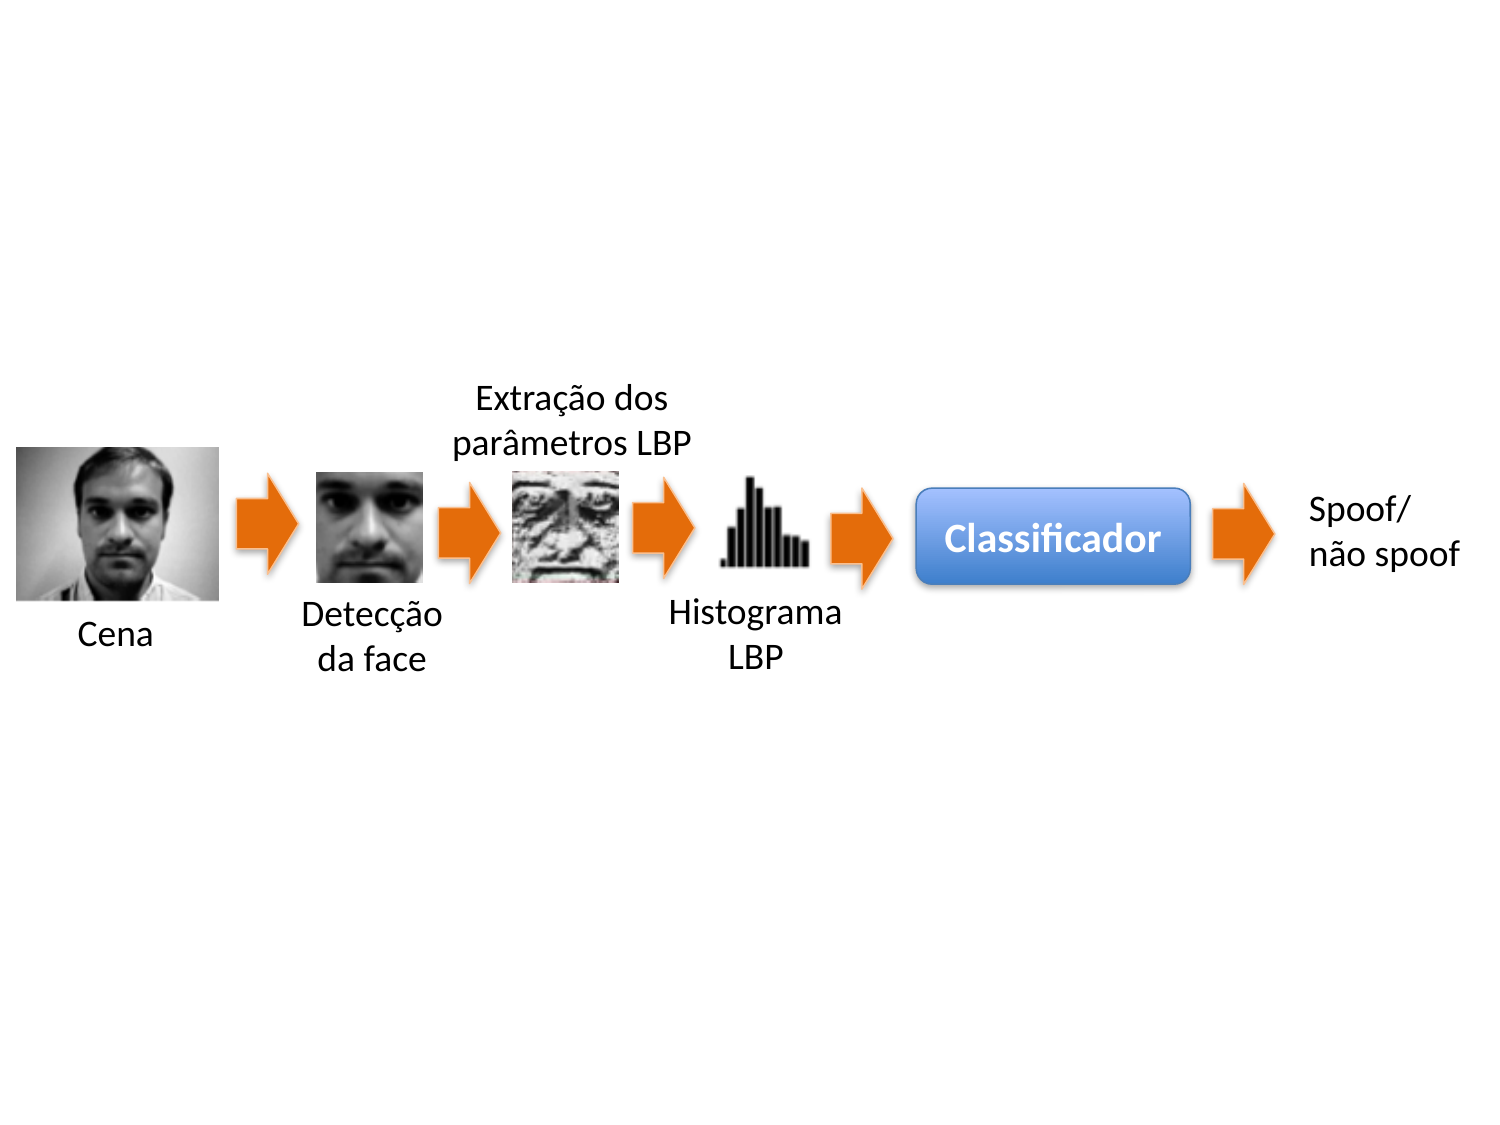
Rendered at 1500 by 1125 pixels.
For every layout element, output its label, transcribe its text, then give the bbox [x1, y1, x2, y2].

picture [711, 474, 819, 582]
picture [512, 471, 619, 583]
text_box Classificador [915, 487, 1192, 585]
text_box [1211, 482, 1276, 586]
text_box [631, 476, 696, 580]
text_box [830, 487, 894, 590]
text_box Extração dos parâmetros LBP [437, 365, 707, 471]
picture [15, 447, 219, 605]
text_box Histograma LBP [653, 580, 858, 685]
text_box Detecção da face [286, 581, 458, 686]
text_box Cena [63, 613, 170, 662]
picture [316, 471, 424, 583]
text_box [437, 481, 502, 585]
text_box Spoof/ não spoof [1294, 476, 1476, 582]
text_box [235, 472, 300, 575]
